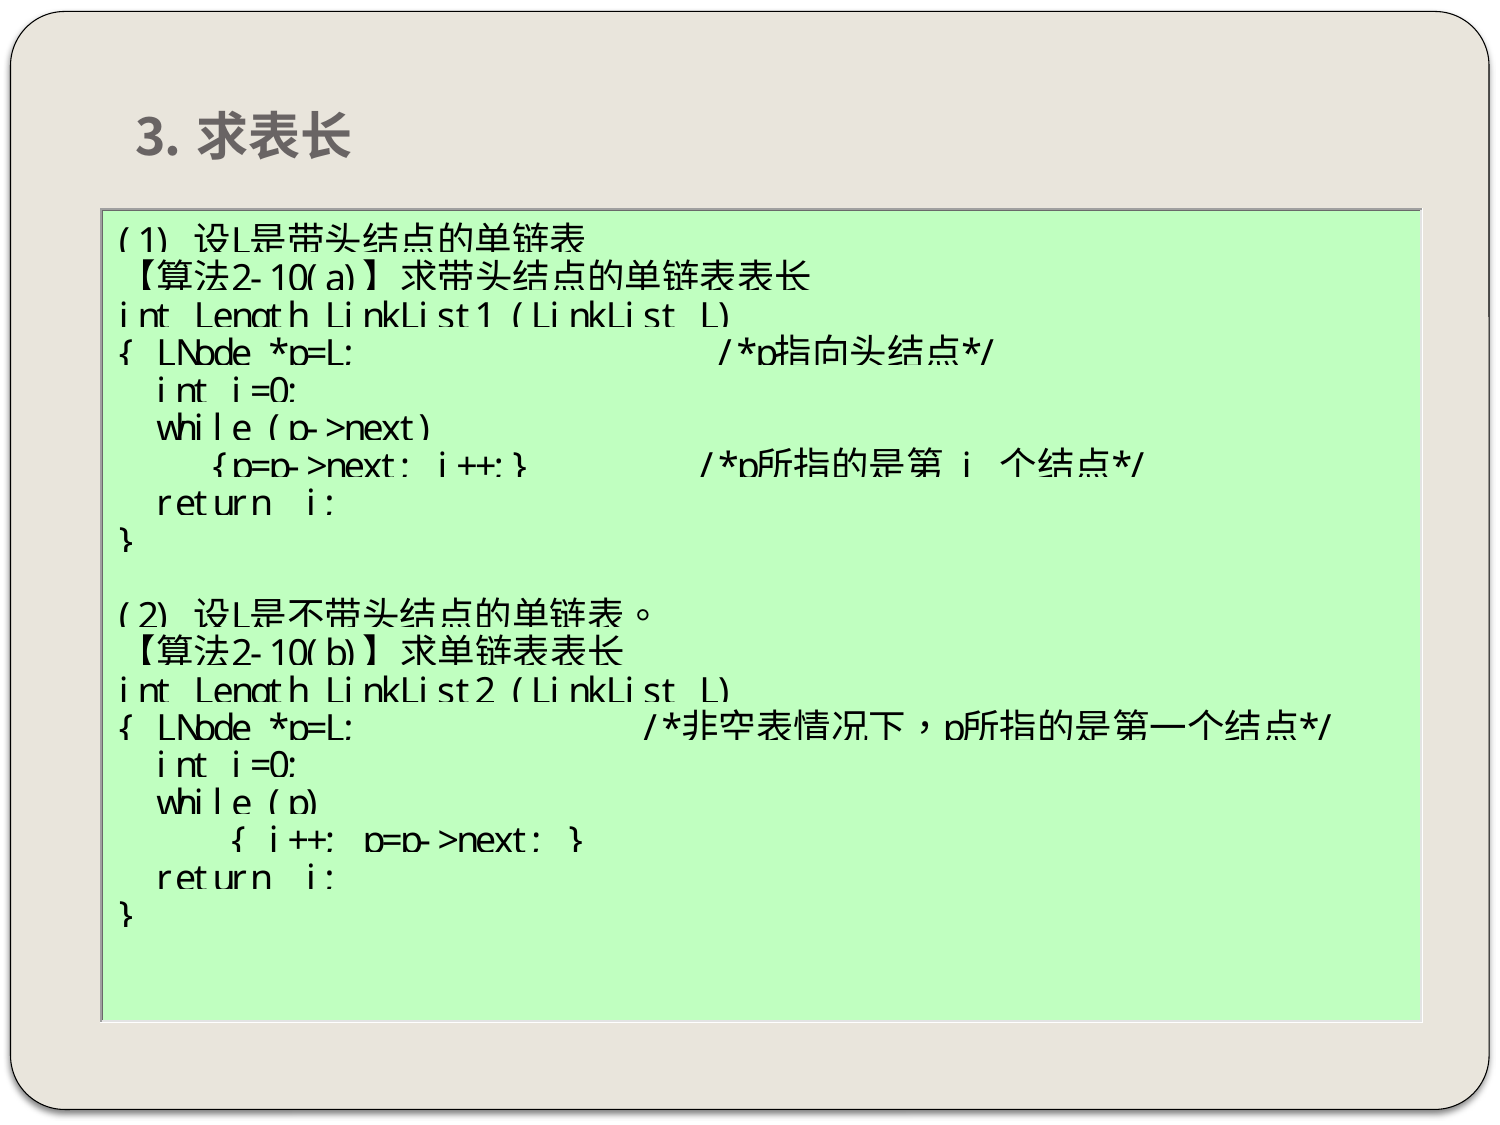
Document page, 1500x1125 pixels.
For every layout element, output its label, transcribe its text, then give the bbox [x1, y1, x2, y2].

text_box ⒊求表长 [117, 93, 1307, 177]
